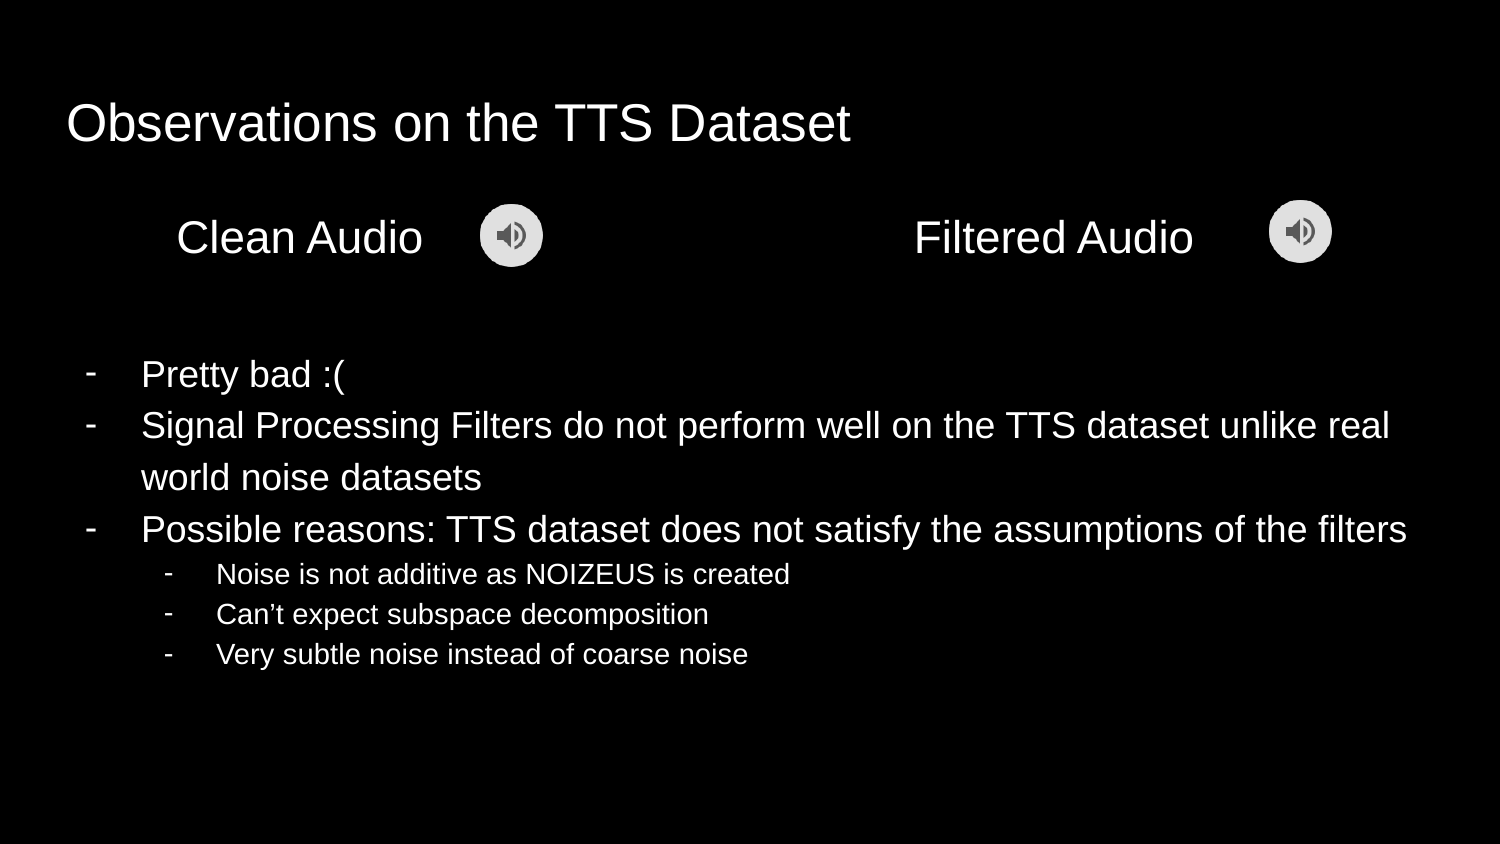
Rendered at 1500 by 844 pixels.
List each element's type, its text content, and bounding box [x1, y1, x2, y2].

picture [472, 197, 549, 274]
text_box Clean Audio [161, 192, 485, 278]
list Pretty bad :( Signal Processing Filters do not perform well on the TTS dataset unlike real world noise datasets Possible reasons: TTS dataset does not satisfy the assumptions of the filters Noise is not additive as NOIZEUS is created Can’t expect subspace decomposition Very subtle noise instead of coarse noise [51, 327, 1449, 733]
picture [1262, 193, 1338, 269]
title Observations on the TTS Dataset [51, 72, 1449, 167]
text_box Filtered Audio [898, 192, 1223, 278]
